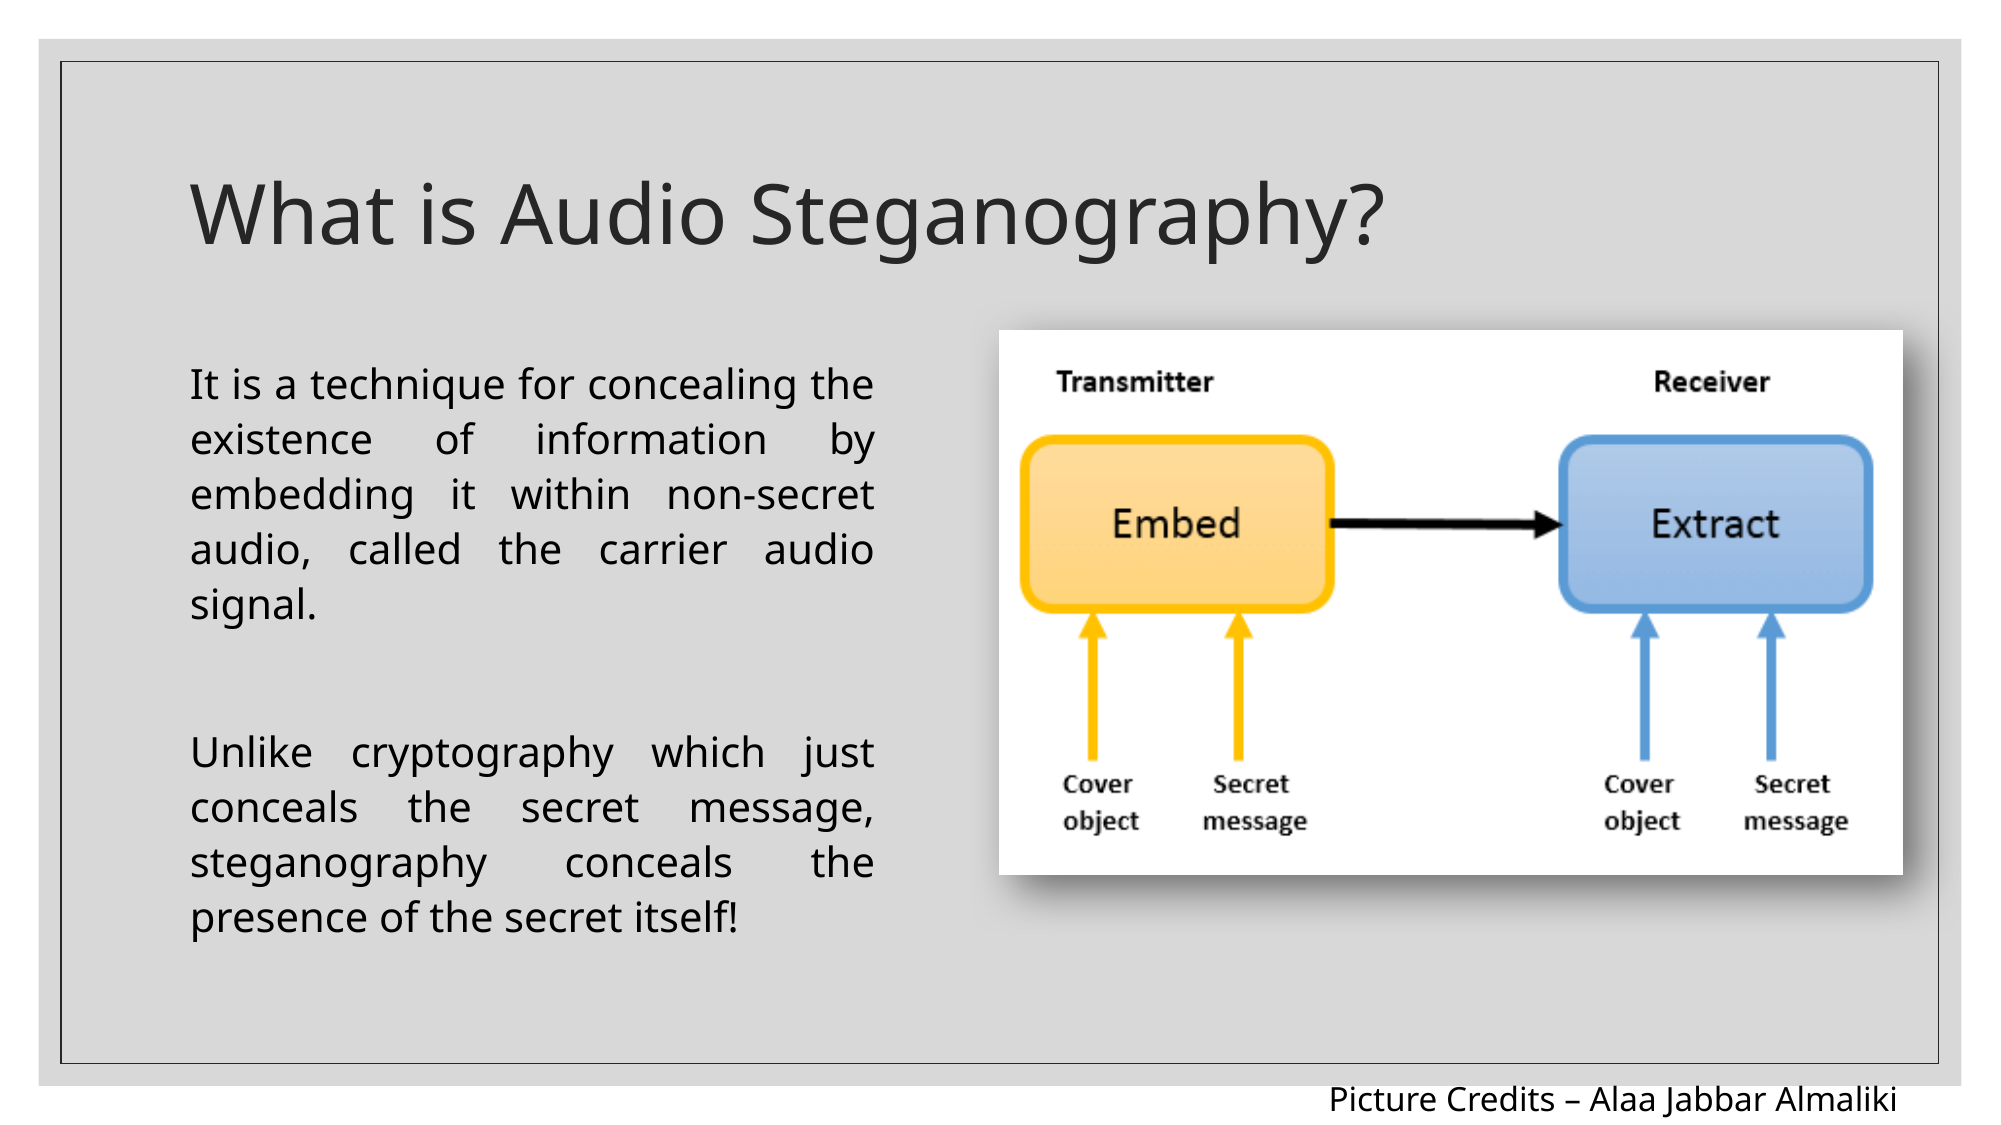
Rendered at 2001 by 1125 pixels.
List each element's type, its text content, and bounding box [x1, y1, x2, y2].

list It is a technique for concealing the existence of information by embedding it within non-secret audio, called the carrier audio signal. Unlike cryptography which just conceals the secret message, steganography conceals the presence of the secret itself! [174, 345, 891, 977]
title What is Audio Steganography? [174, 105, 1825, 331]
text_box Picture Credits – Alaa Jabbar Almaliki [1314, 1071, 1957, 1125]
picture [999, 330, 1903, 875]
